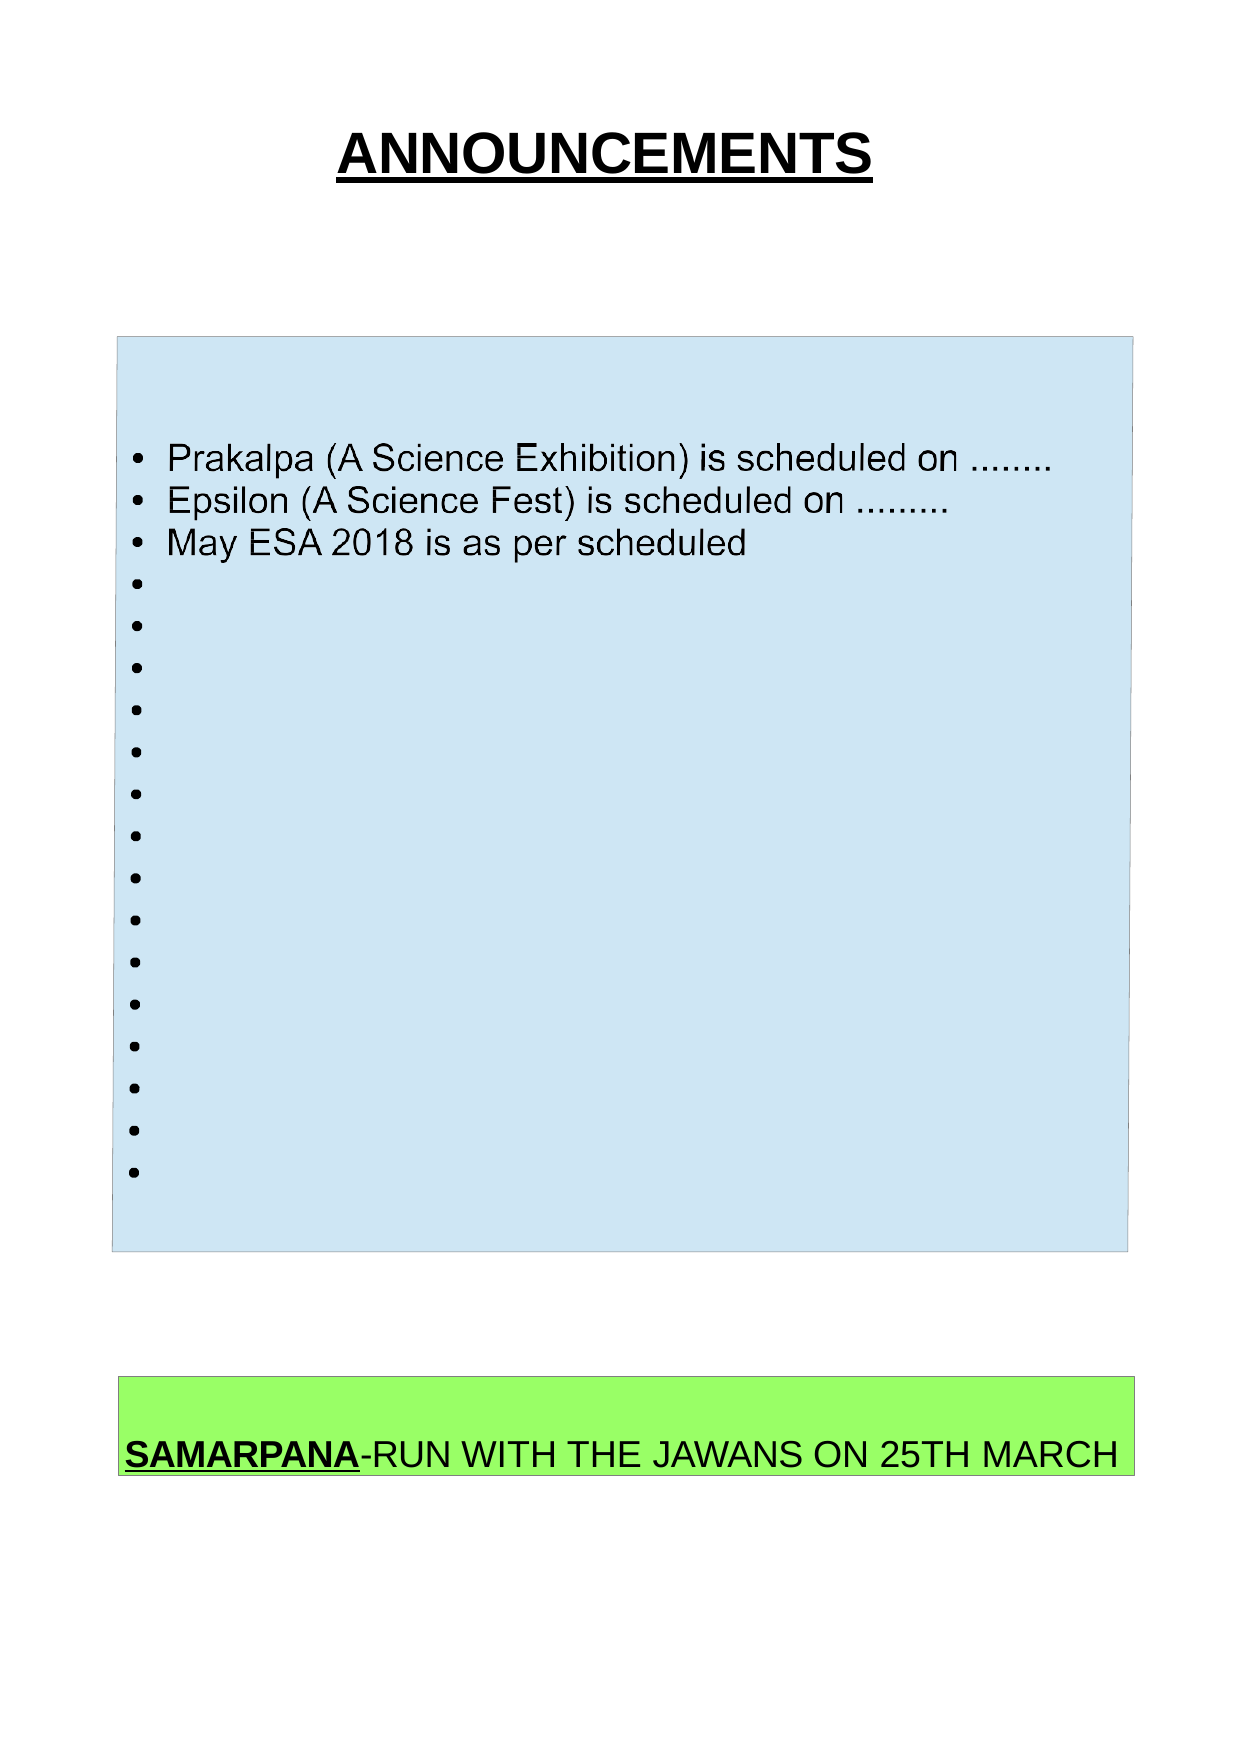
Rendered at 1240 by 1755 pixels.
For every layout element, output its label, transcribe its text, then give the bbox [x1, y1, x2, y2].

text_box [132, 621, 143, 632]
text_box [517, 443, 576, 471]
text_box [130, 957, 141, 968]
text_box [132, 663, 142, 674]
text_box [133, 453, 143, 463]
text_box [129, 1083, 140, 1094]
text_box [826, 492, 843, 513]
text_box [132, 537, 143, 547]
text_box [918, 450, 937, 471]
text_box [169, 443, 791, 563]
text_box [129, 1041, 140, 1052]
text_box [940, 450, 957, 471]
text_box [132, 495, 143, 505]
text_box SAMARPANA-RUN WITH THE JAWANS ON 25TH MARCH [118, 1376, 1134, 1476]
text_box [130, 915, 141, 926]
text_box [129, 1167, 139, 1178]
text_box [131, 747, 142, 758]
text_box [131, 789, 142, 800]
text_box [804, 492, 823, 514]
text_box [708, 450, 725, 471]
text_box [737, 443, 905, 471]
text_box [130, 831, 141, 842]
text_box [131, 705, 142, 716]
text_box [132, 579, 143, 589]
text_box [112, 336, 1134, 1252]
text_box [130, 999, 140, 1010]
text_box [130, 873, 141, 884]
text_box [701, 451, 705, 471]
text_box [129, 1125, 140, 1136]
title ANNOUNCEMENTS [334, 113, 878, 336]
